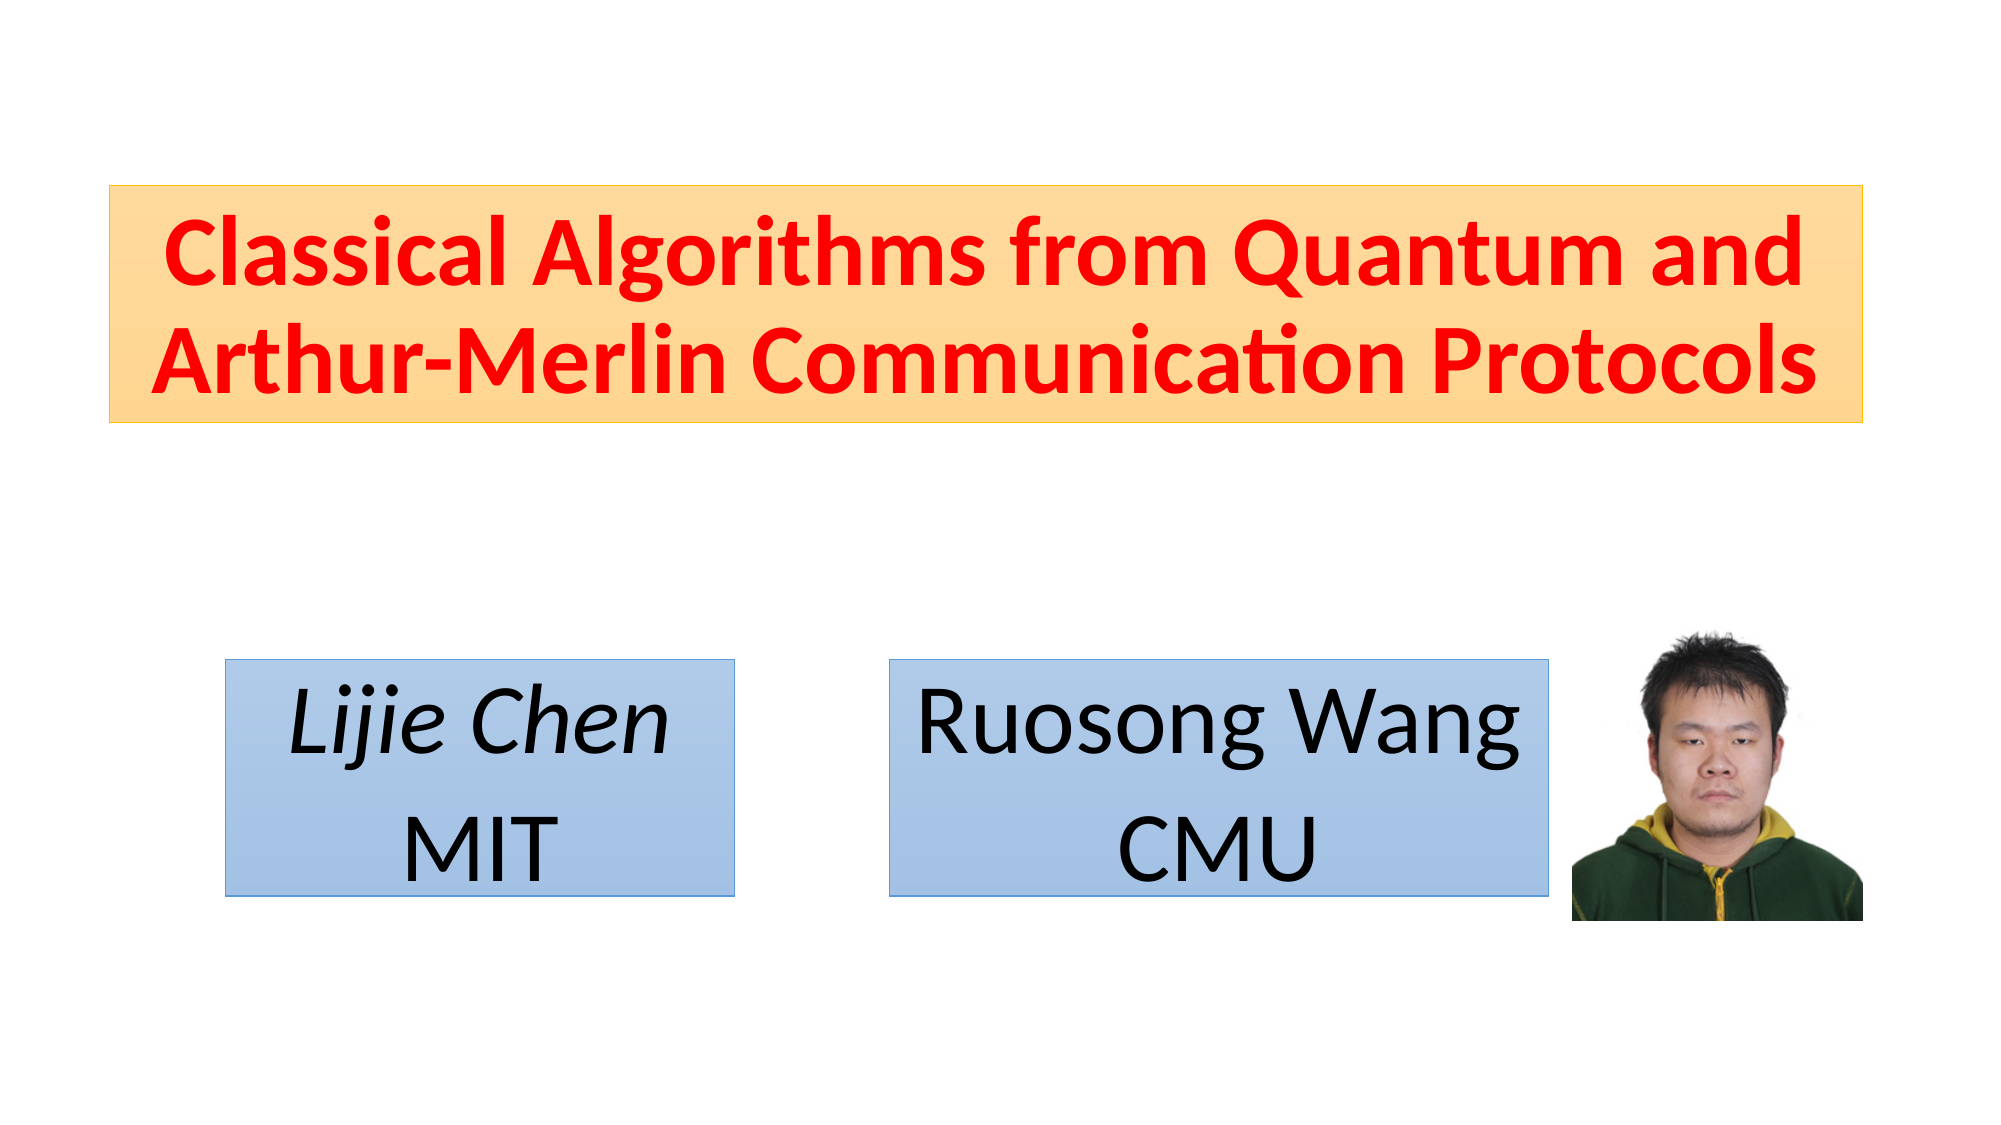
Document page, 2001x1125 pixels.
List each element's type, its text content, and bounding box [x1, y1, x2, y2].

text_box Ruosong Wang CMU [889, 659, 1549, 897]
subtitle Lijie Chen MIT [225, 659, 735, 897]
picture [1572, 617, 1863, 921]
title Classical Algorithms from Quantum and Arthur-Merlin Communication Protocols [109, 185, 1863, 423]
